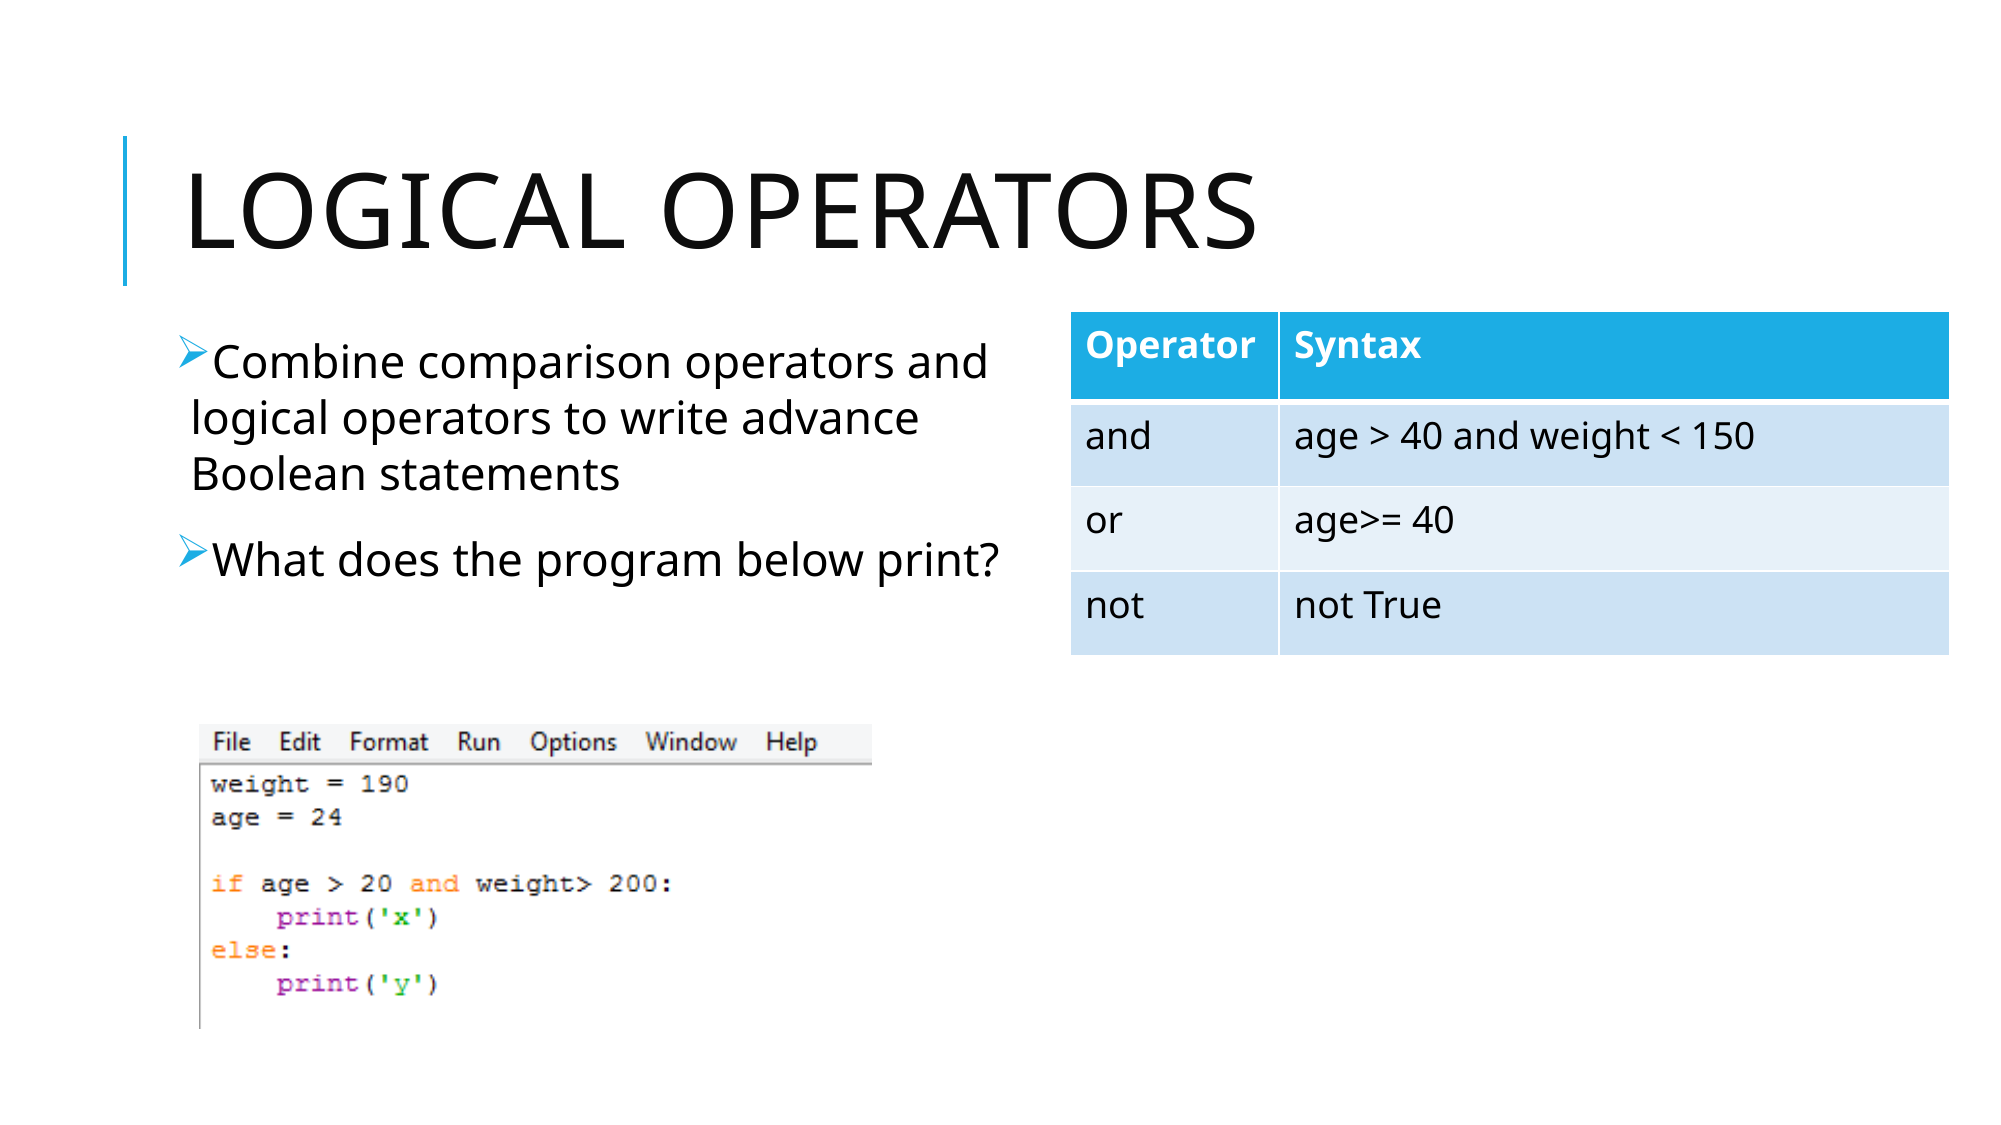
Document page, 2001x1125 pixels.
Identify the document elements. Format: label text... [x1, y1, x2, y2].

text_box Combine comparison operators and logical operators to write advance Boolean statements What does the program below print? [167, 325, 1048, 986]
table_cell not [1071, 572, 1278, 655]
table_header Syntax [1280, 312, 1949, 399]
table_cell not True [1280, 572, 1949, 655]
table_cell age > 40 and weight < 150 [1280, 405, 1949, 486]
table_header Operator [1071, 312, 1278, 399]
picture [198, 724, 872, 1030]
table_cell age>= 40 [1280, 487, 1949, 570]
table_cell or [1071, 487, 1278, 570]
title Logical Operators [168, 96, 1763, 342]
table_cell and [1071, 405, 1278, 486]
